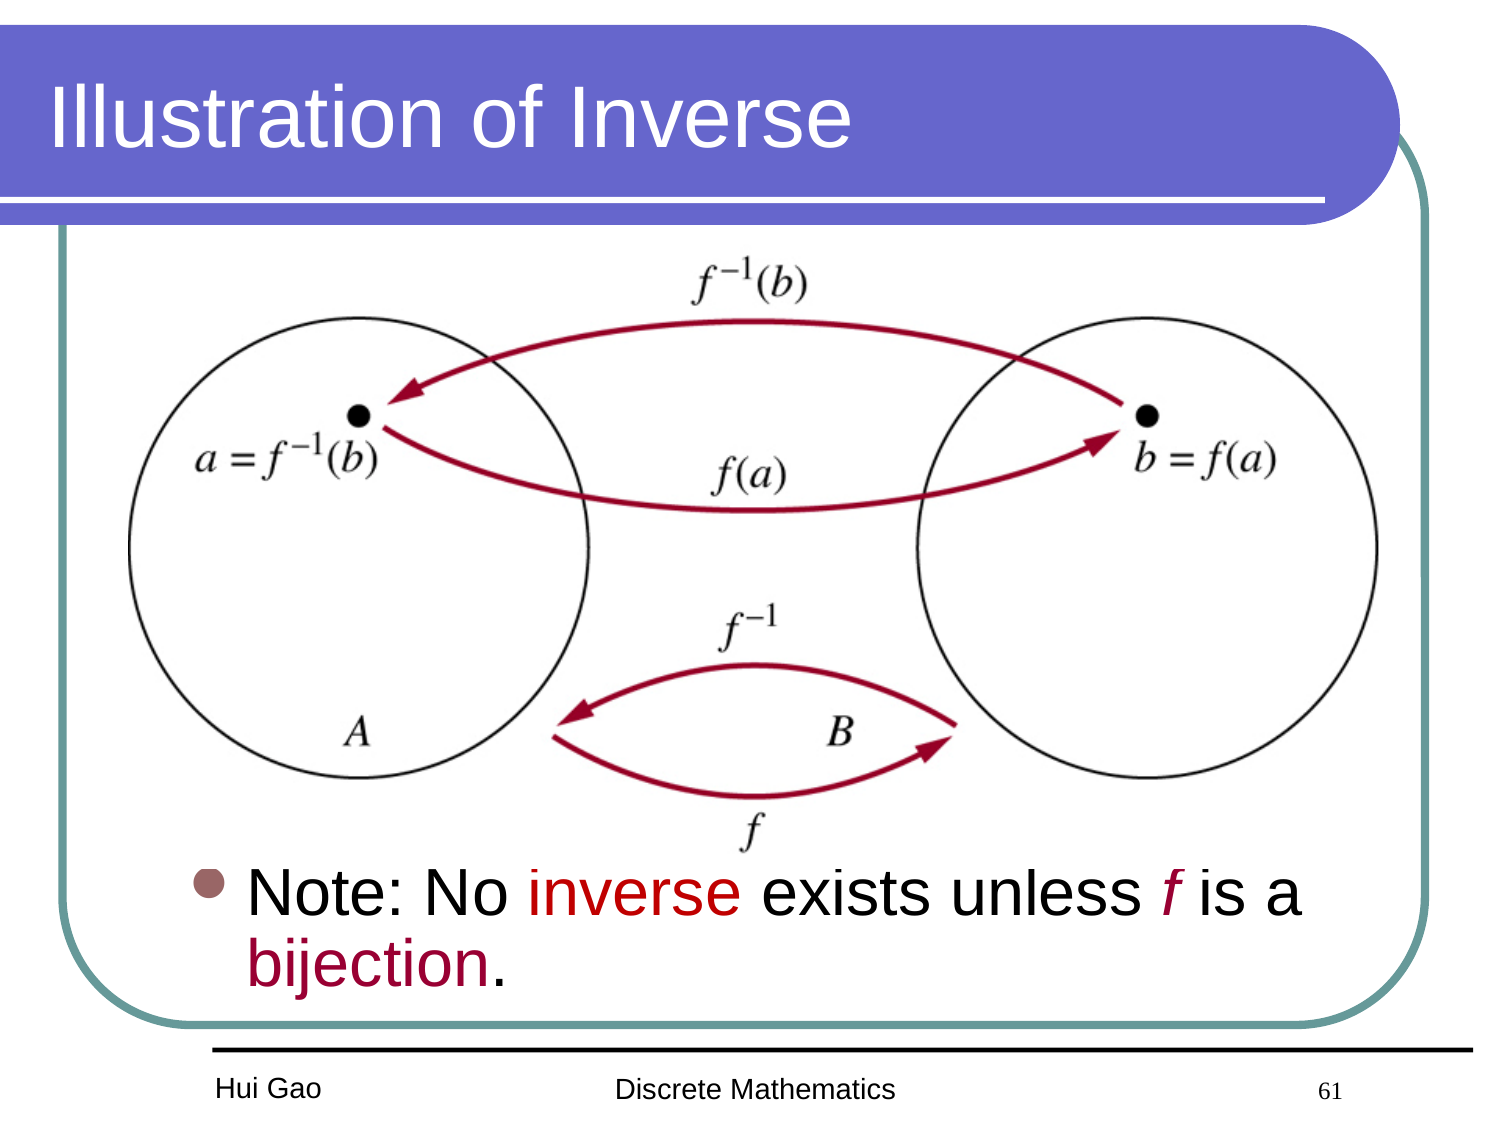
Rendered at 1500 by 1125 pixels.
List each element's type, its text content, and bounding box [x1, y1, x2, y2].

list Note: No inverse exists unless f is a bijection. [174, 849, 1463, 1013]
picture [128, 237, 1388, 869]
title Illustration of Inverse [31, 37, 1348, 188]
